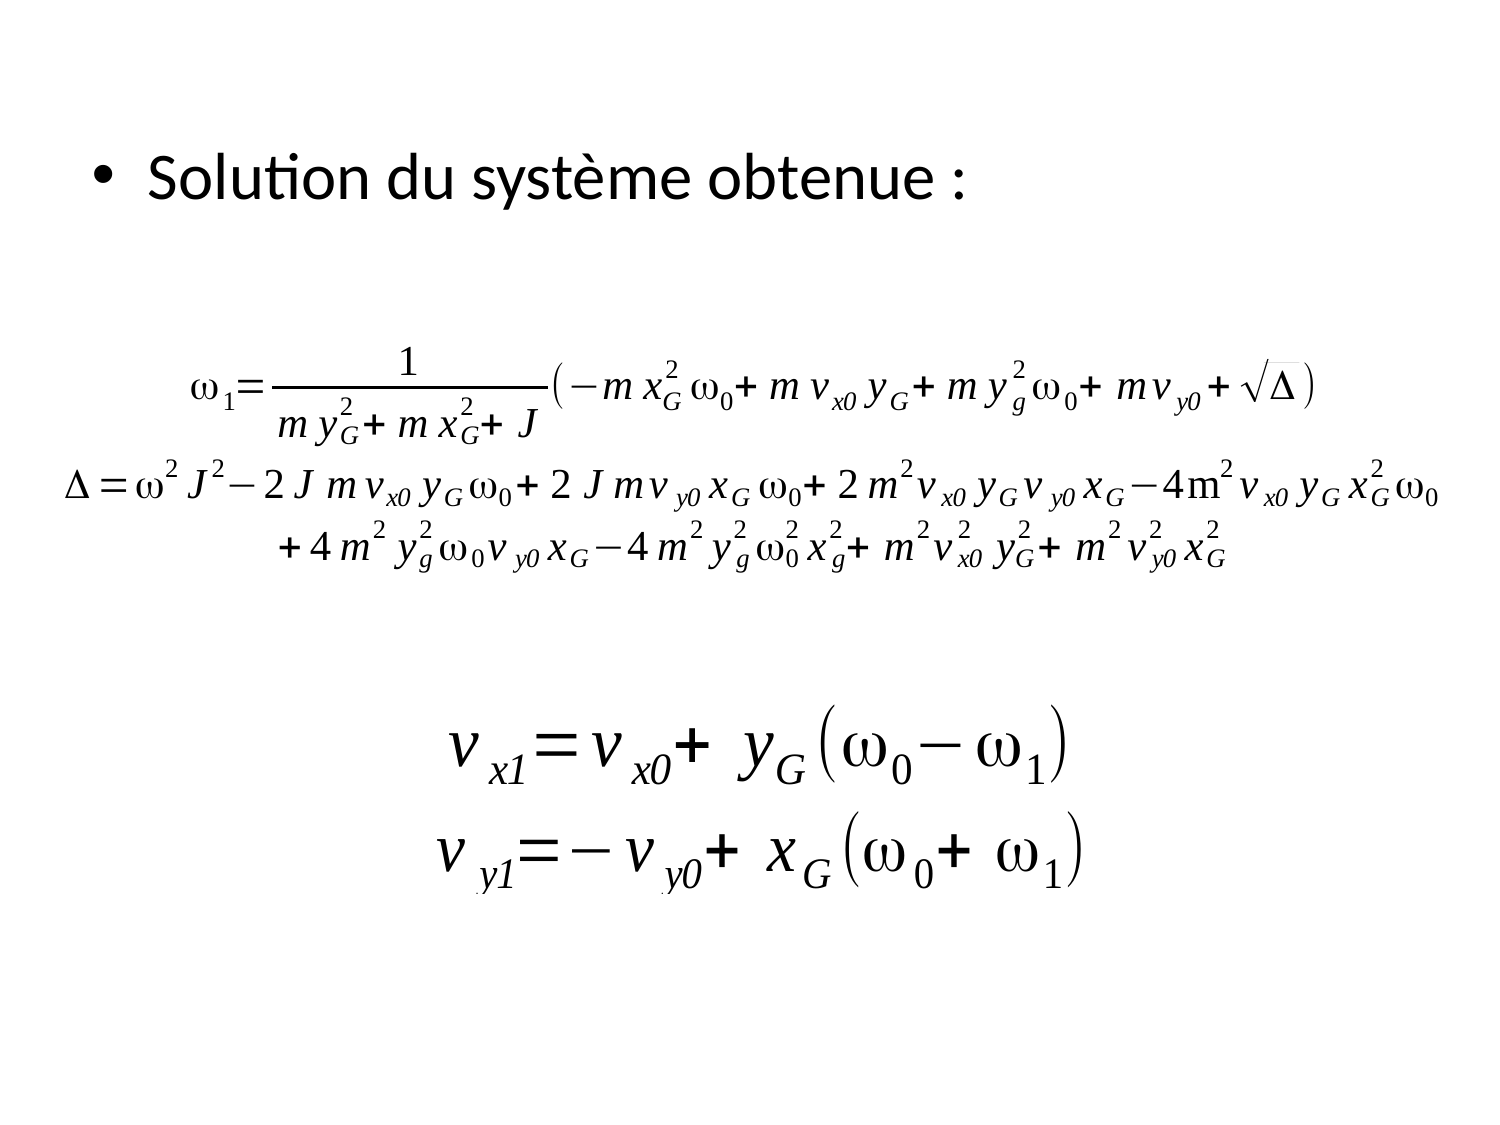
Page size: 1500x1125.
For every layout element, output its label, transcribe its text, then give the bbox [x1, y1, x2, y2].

list Solution du système obtenue : [76, 125, 1427, 237]
picture [418, 810, 1105, 903]
picture [430, 703, 1105, 799]
picture [52, 337, 1453, 581]
